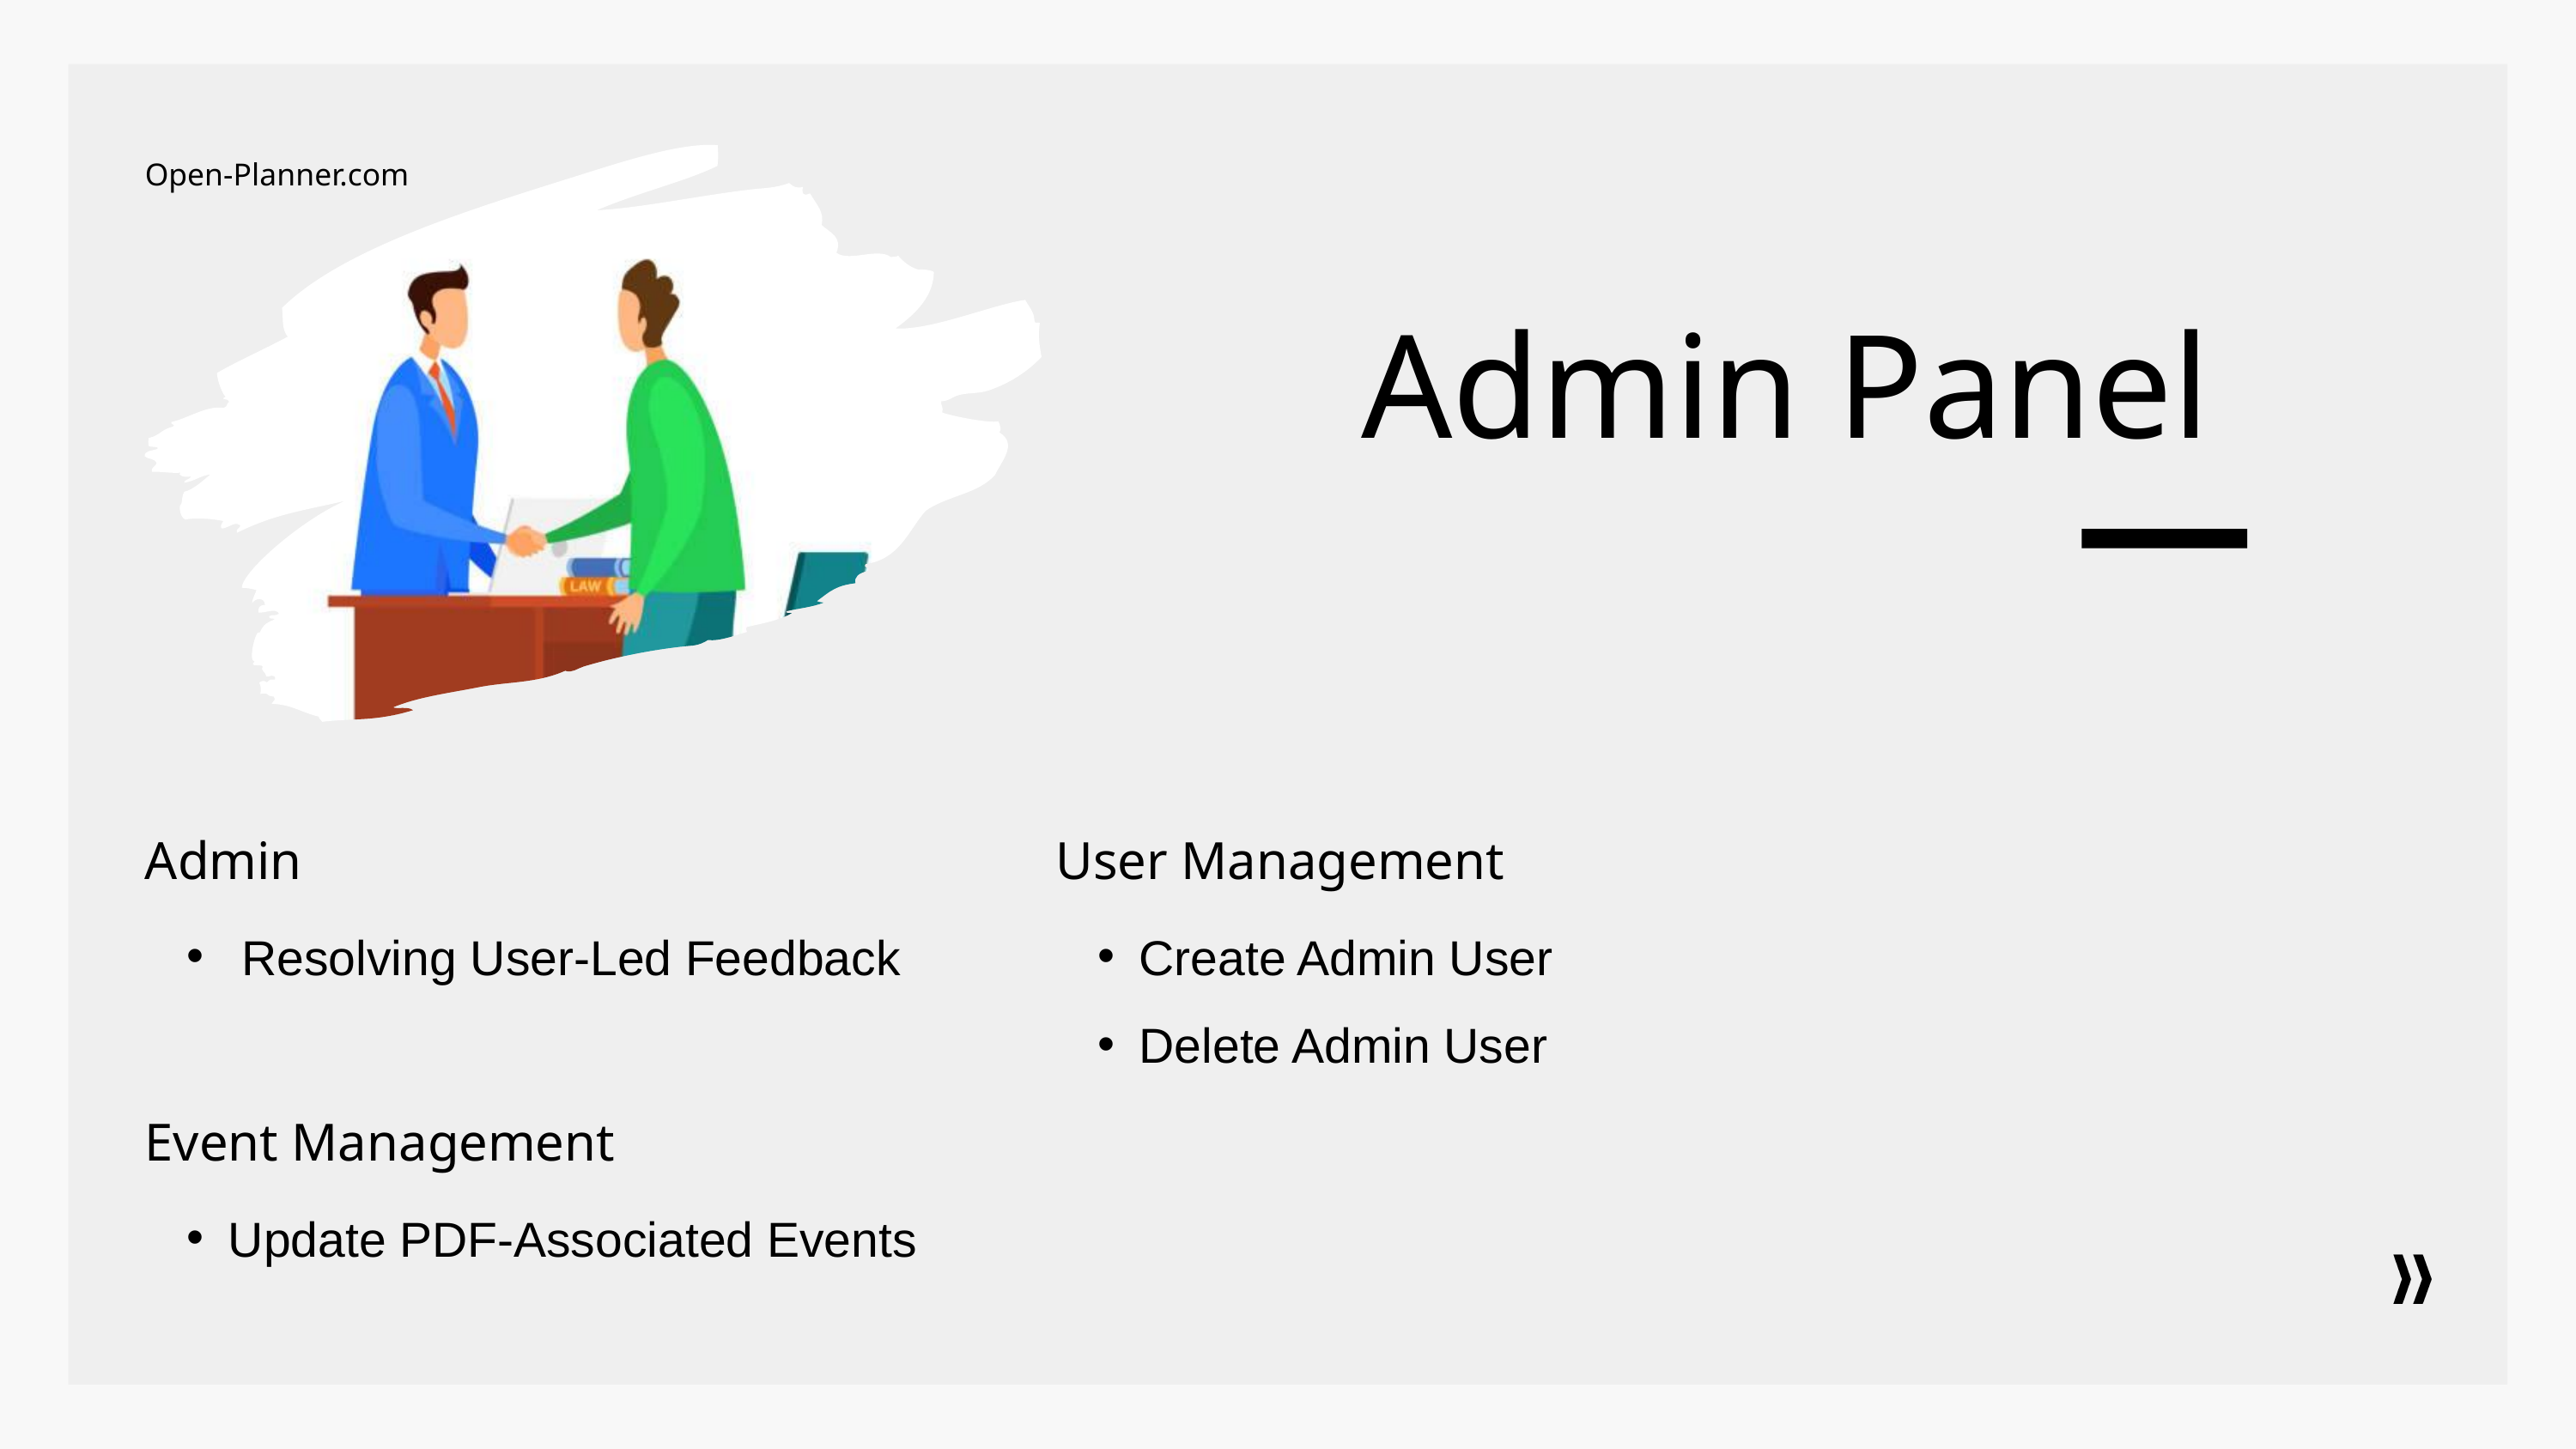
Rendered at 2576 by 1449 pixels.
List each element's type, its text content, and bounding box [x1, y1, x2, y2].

text_box Admin Panel [173, 278, 2248, 468]
text_box [144, 427, 999, 722]
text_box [1055, 803, 1967, 1039]
text_box [2081, 529, 2248, 549]
text_box Open-Planner.com [144, 140, 979, 192]
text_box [2393, 1253, 2432, 1304]
text_box [319, 192, 934, 278]
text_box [144, 803, 1056, 965]
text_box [144, 1084, 1056, 1320]
text_box [68, 64, 2508, 1385]
